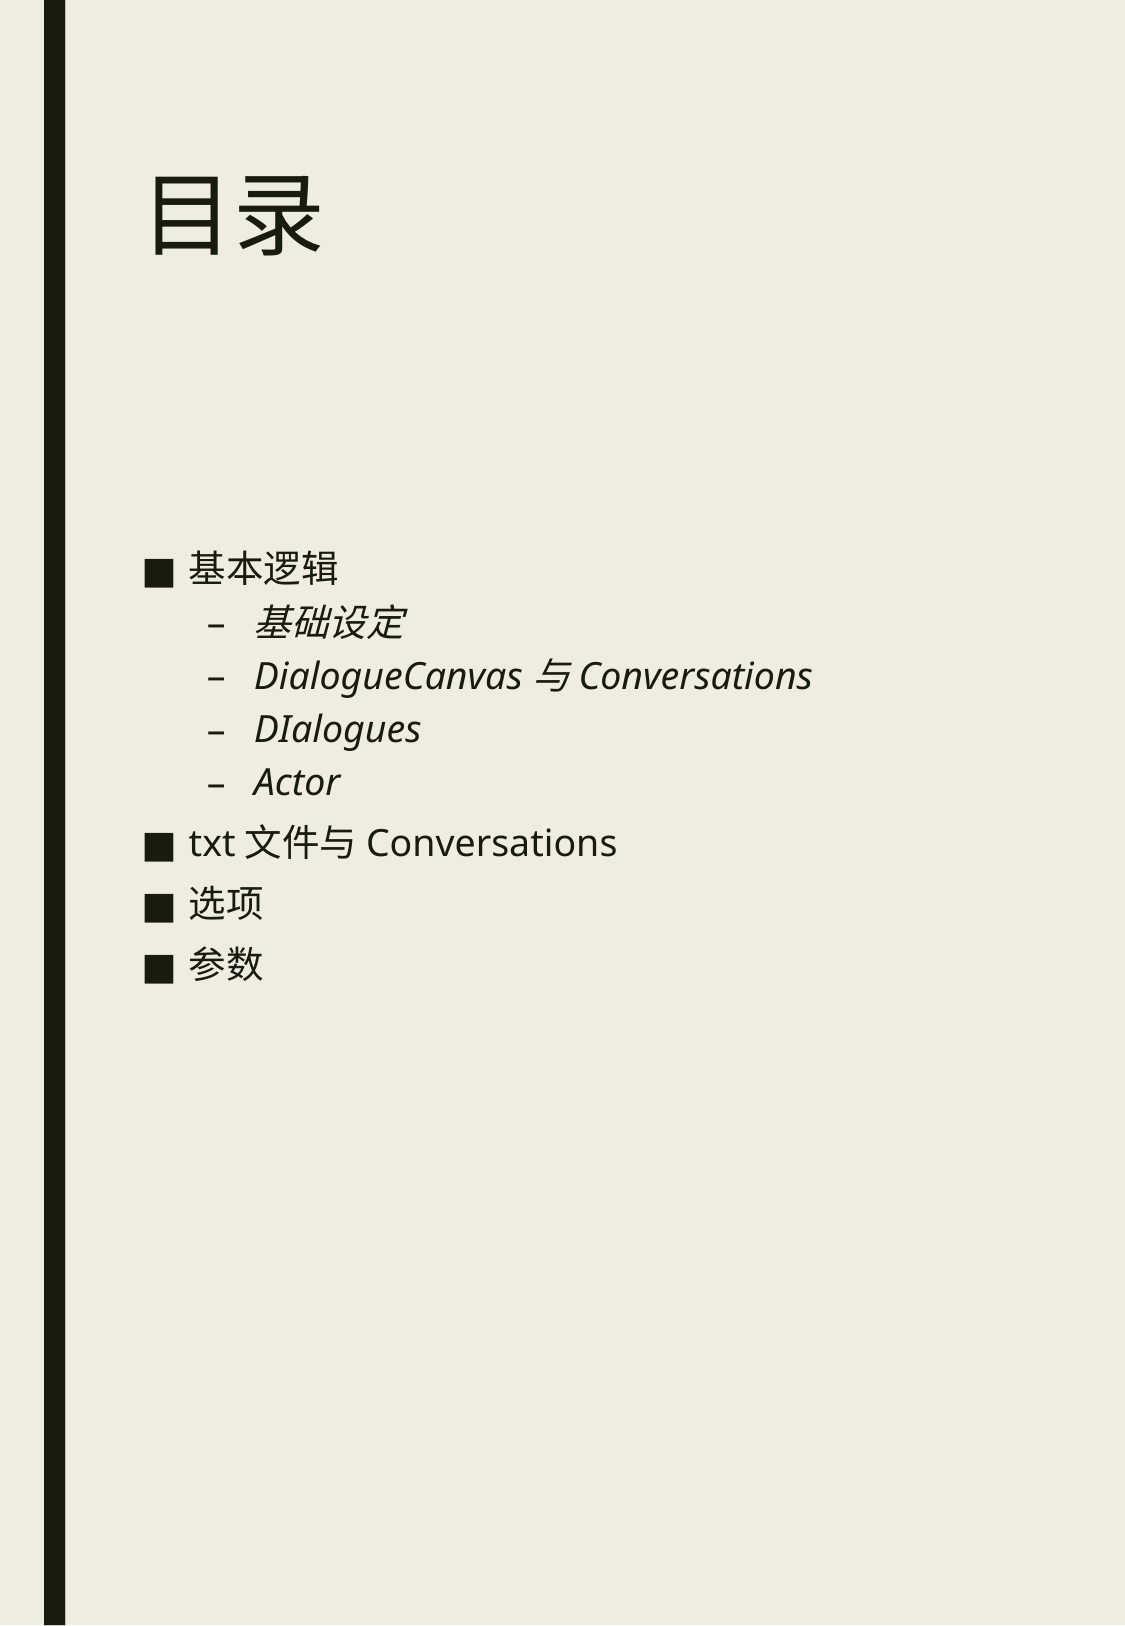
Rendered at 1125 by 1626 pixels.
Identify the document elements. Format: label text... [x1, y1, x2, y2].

list 基本逻辑 基础设定 DialogueCanvas与Conversations DIalogues Actor txt文件与Conversations 选项 参数 [126, 541, 1013, 1391]
title 目录 [126, 162, 1013, 515]
